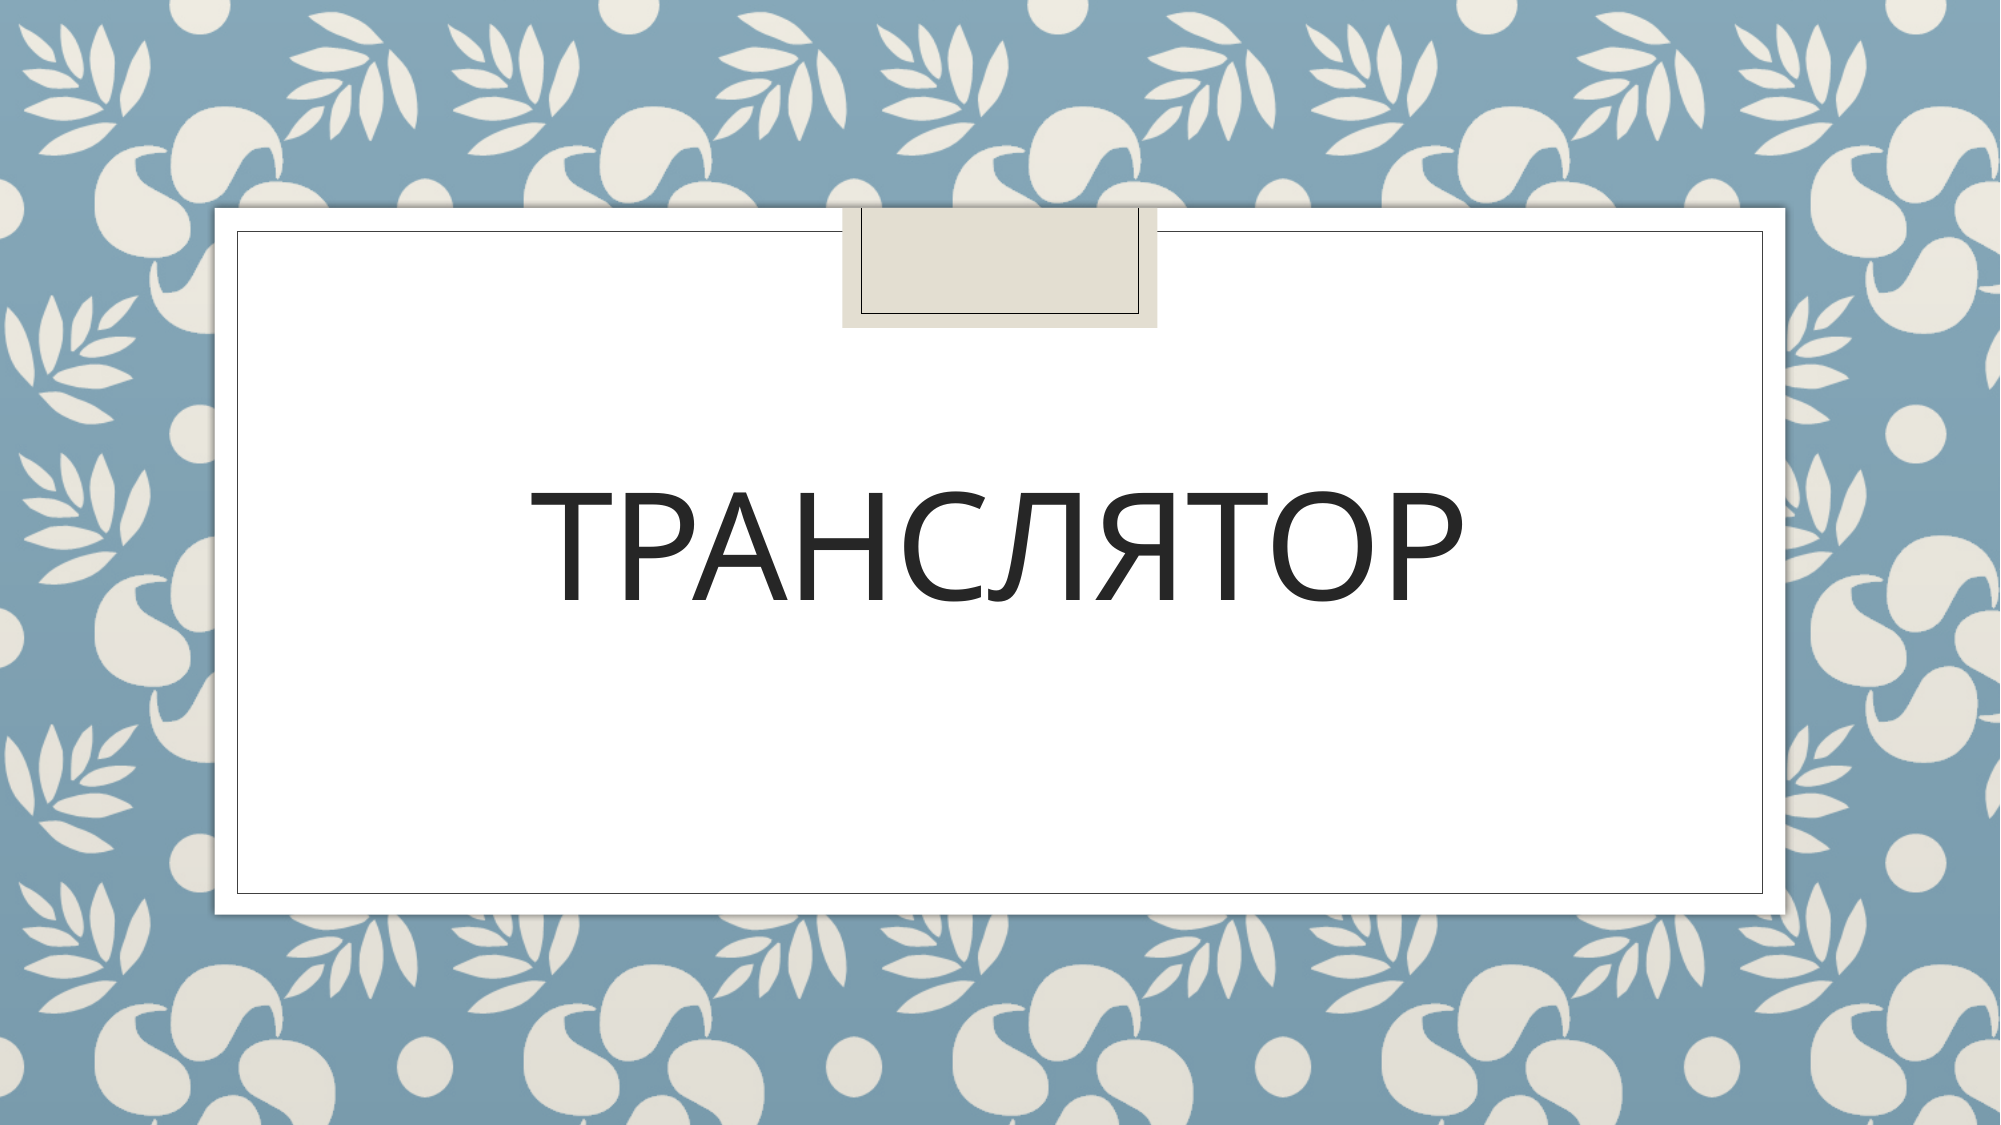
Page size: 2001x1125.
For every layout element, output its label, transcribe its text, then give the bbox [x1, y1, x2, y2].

title Транслятор [256, 343, 1745, 769]
